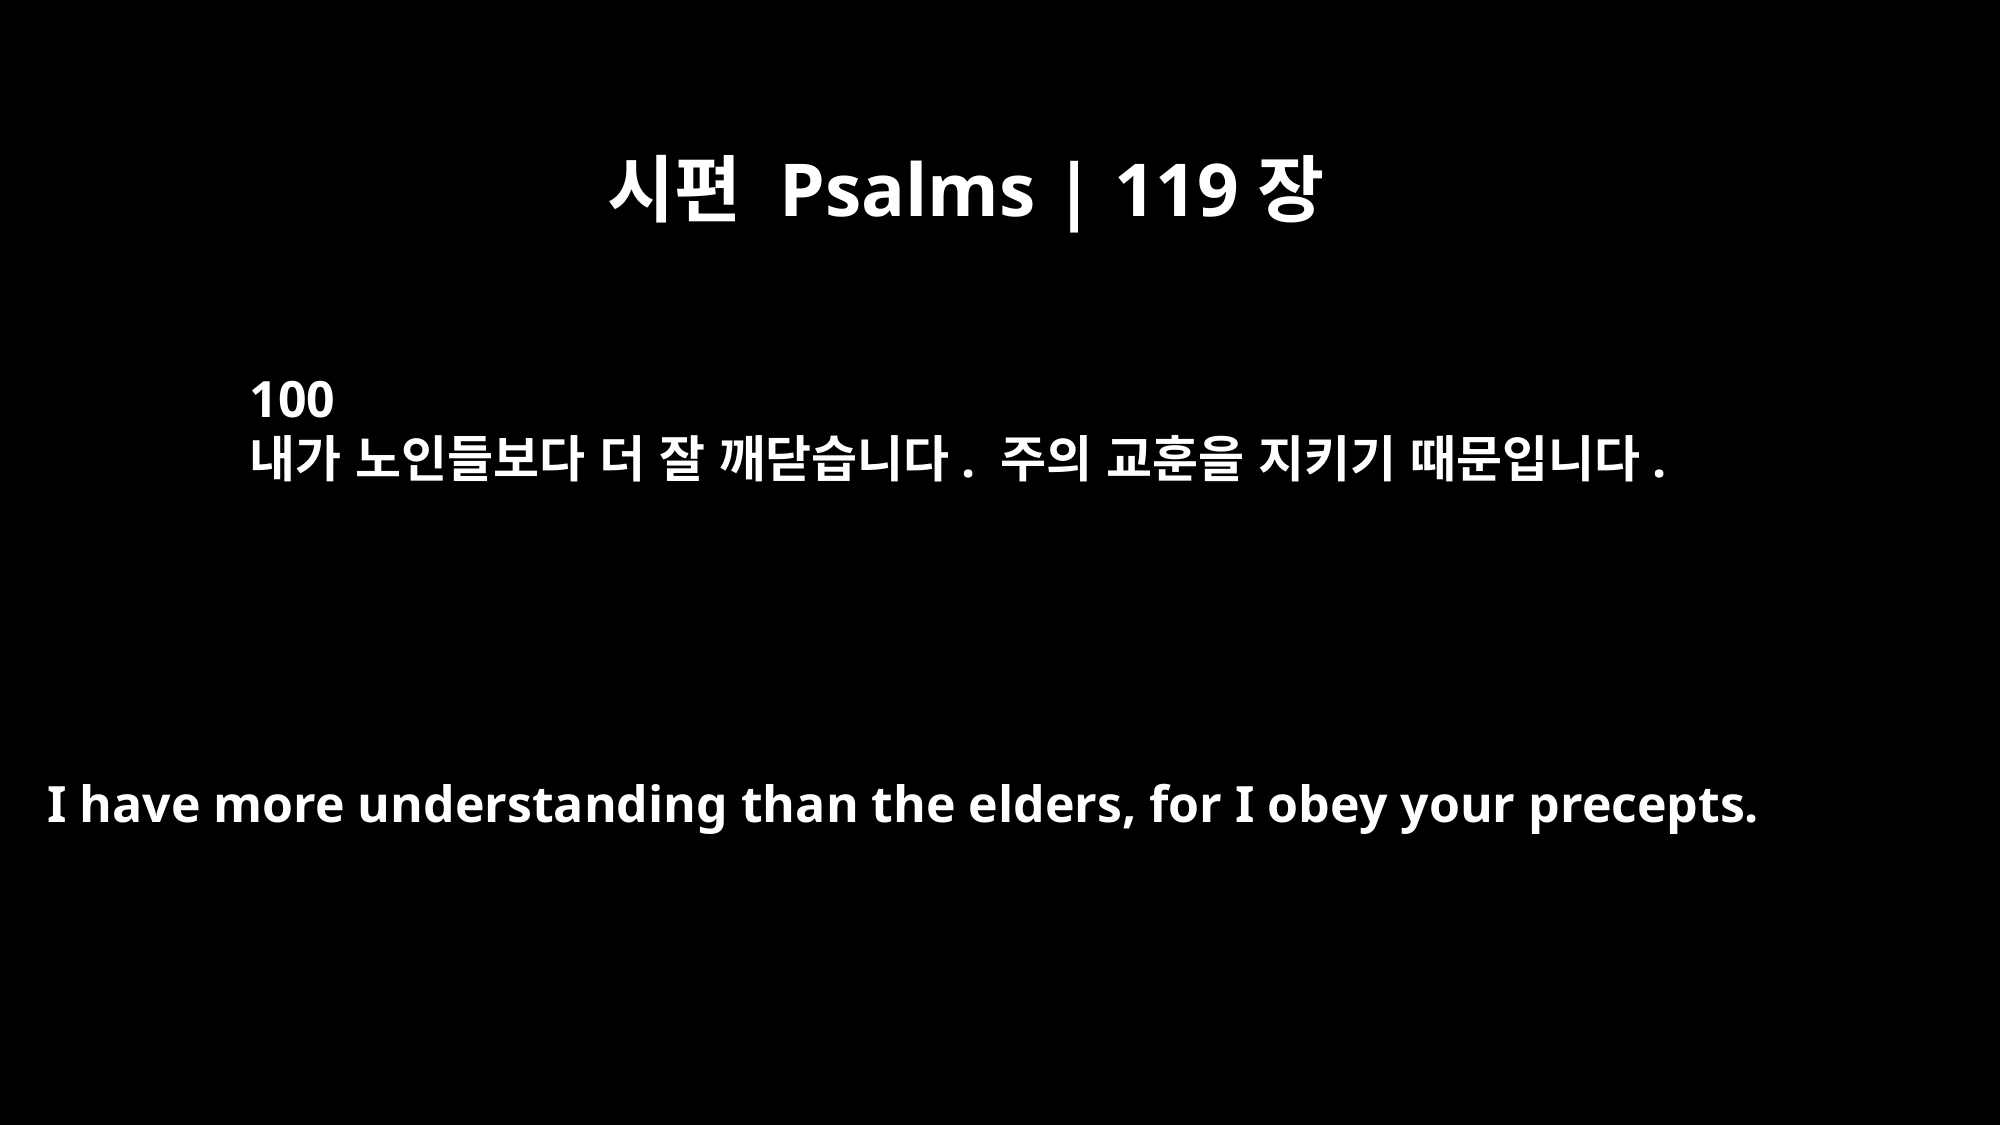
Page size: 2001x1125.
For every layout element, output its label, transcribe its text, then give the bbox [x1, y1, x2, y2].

text_box I have more understanding than the elders, for I obey your precepts. [32, 764, 1775, 840]
text_box 100 내가 노인들보다 더 잘 깨닫습니다. 주의 교훈을 지키기 때문입니다. [234, 359, 1683, 495]
text_box 시편 Psalms | 119장 [592, 136, 1340, 239]
